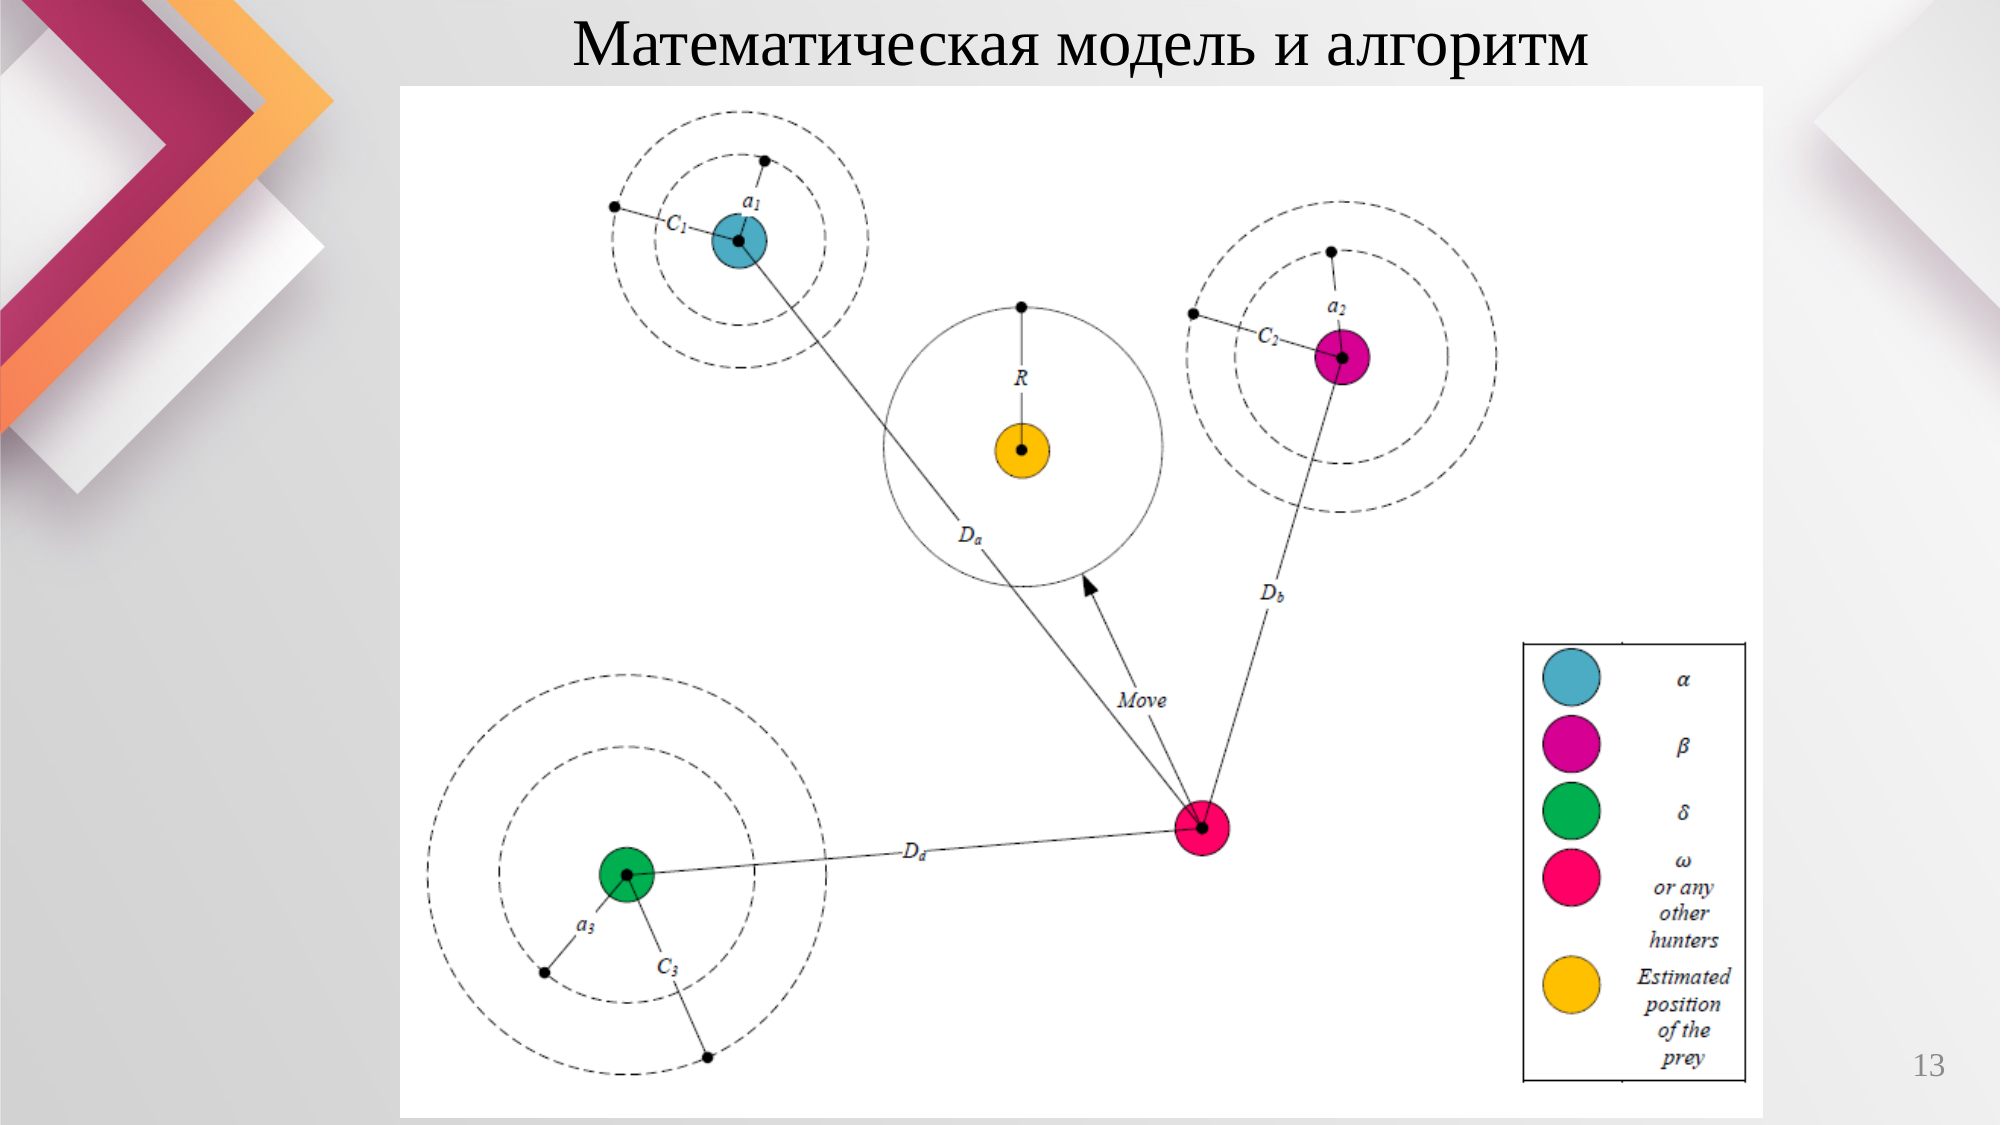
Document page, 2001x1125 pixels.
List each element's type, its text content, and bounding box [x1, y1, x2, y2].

title Математическая модель и алгоритм [350, 0, 1813, 87]
picture [0, 0, 2000, 1125]
slide_number 13 [1882, 1022, 1961, 1105]
